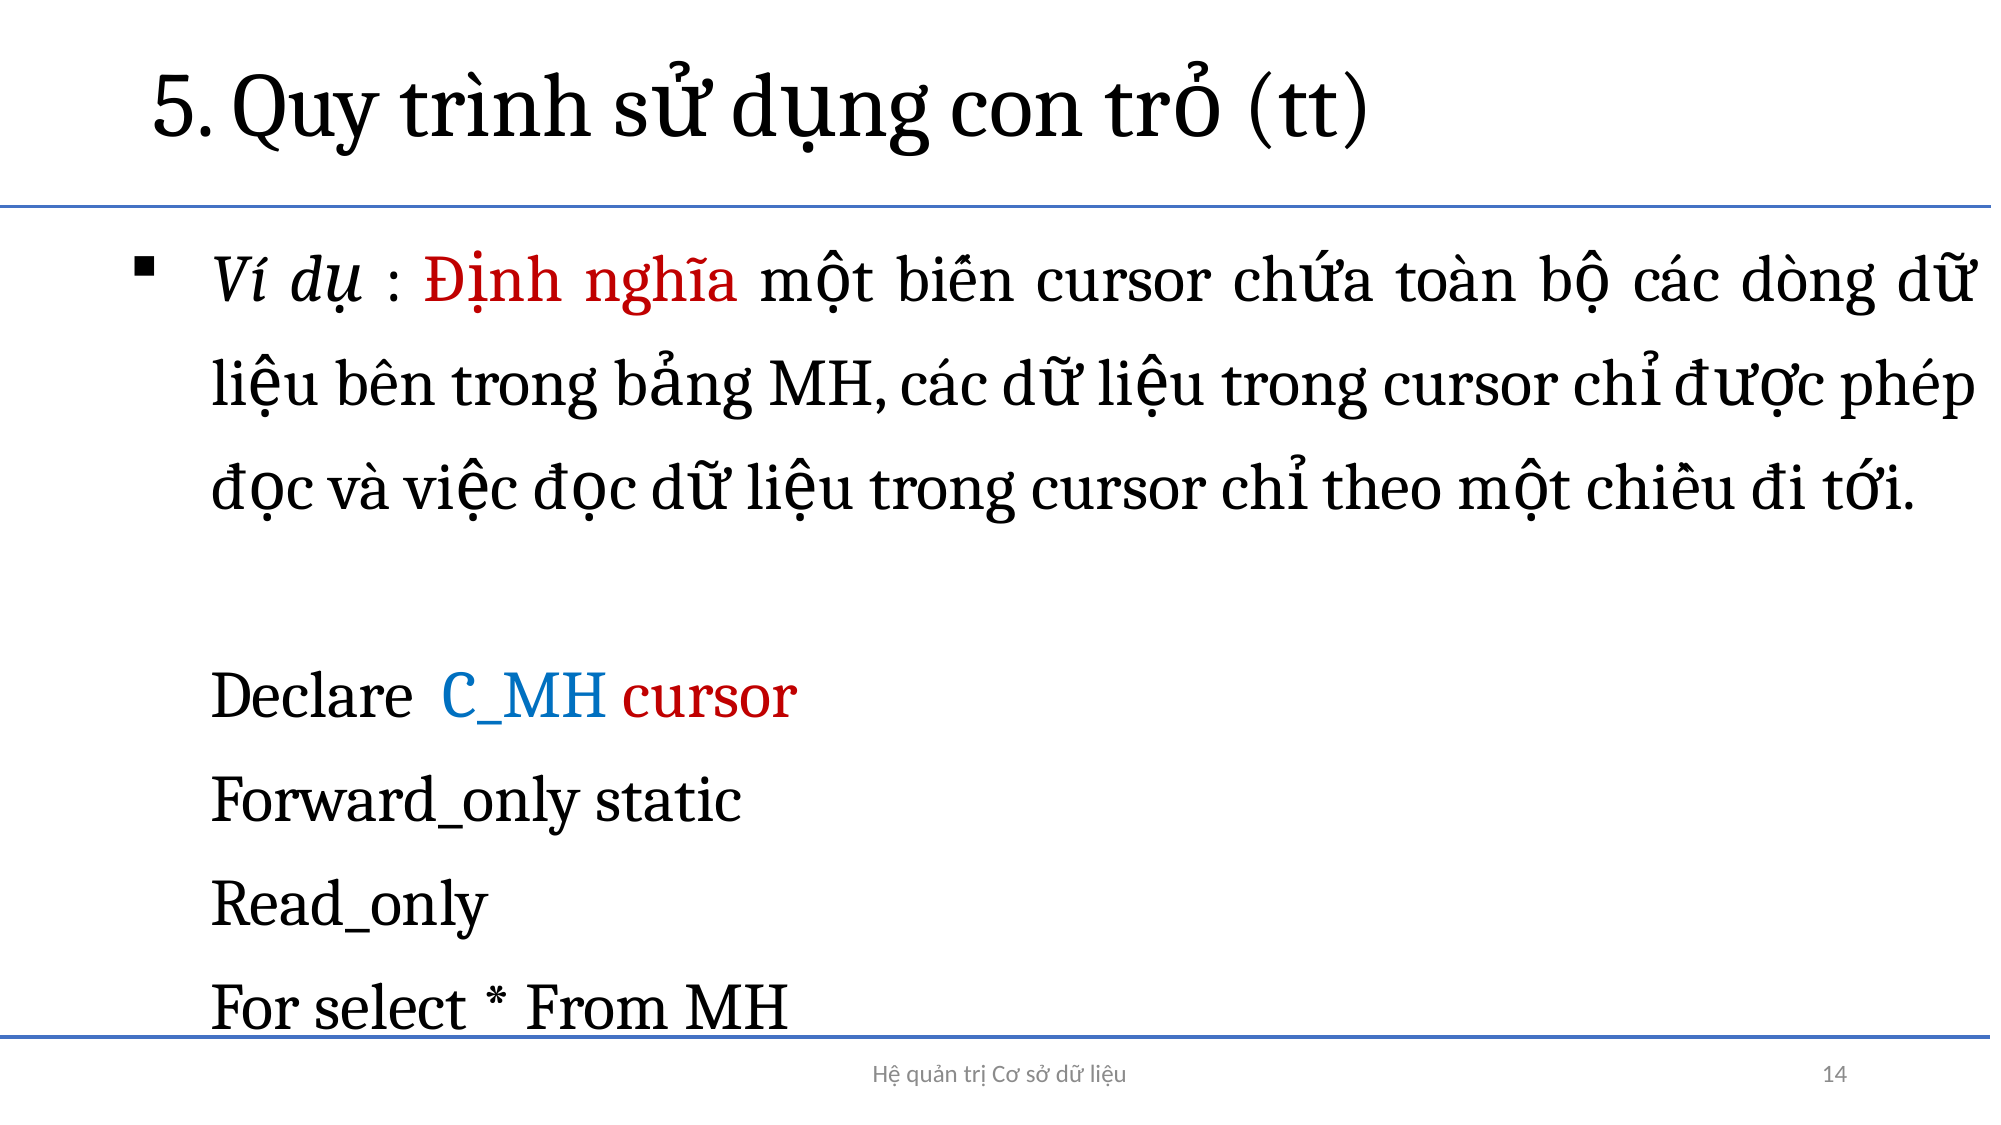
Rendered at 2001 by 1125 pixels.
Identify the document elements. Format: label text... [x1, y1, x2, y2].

slide_number 14 [1412, 1065, 1863, 1103]
title 5. Quy trình sử dụng con trỏ (tt) [137, 7, 1785, 203]
text_box Ví dụ : Định nghĩa một biến cursor chứa toàn bộ các dòng dữ liệu bên trong bảng MH, các dữ liệu trong cursor chỉ được phép đọc và việc đọc dữ liệu trong cursor chỉ theo một chiều đi tới. Declare C_MH cursor Forward_only static Read_only For select * From MH [114, 203, 1993, 1065]
footer Hệ quản trị Cơ sở dữ liệu [662, 1065, 1338, 1103]
